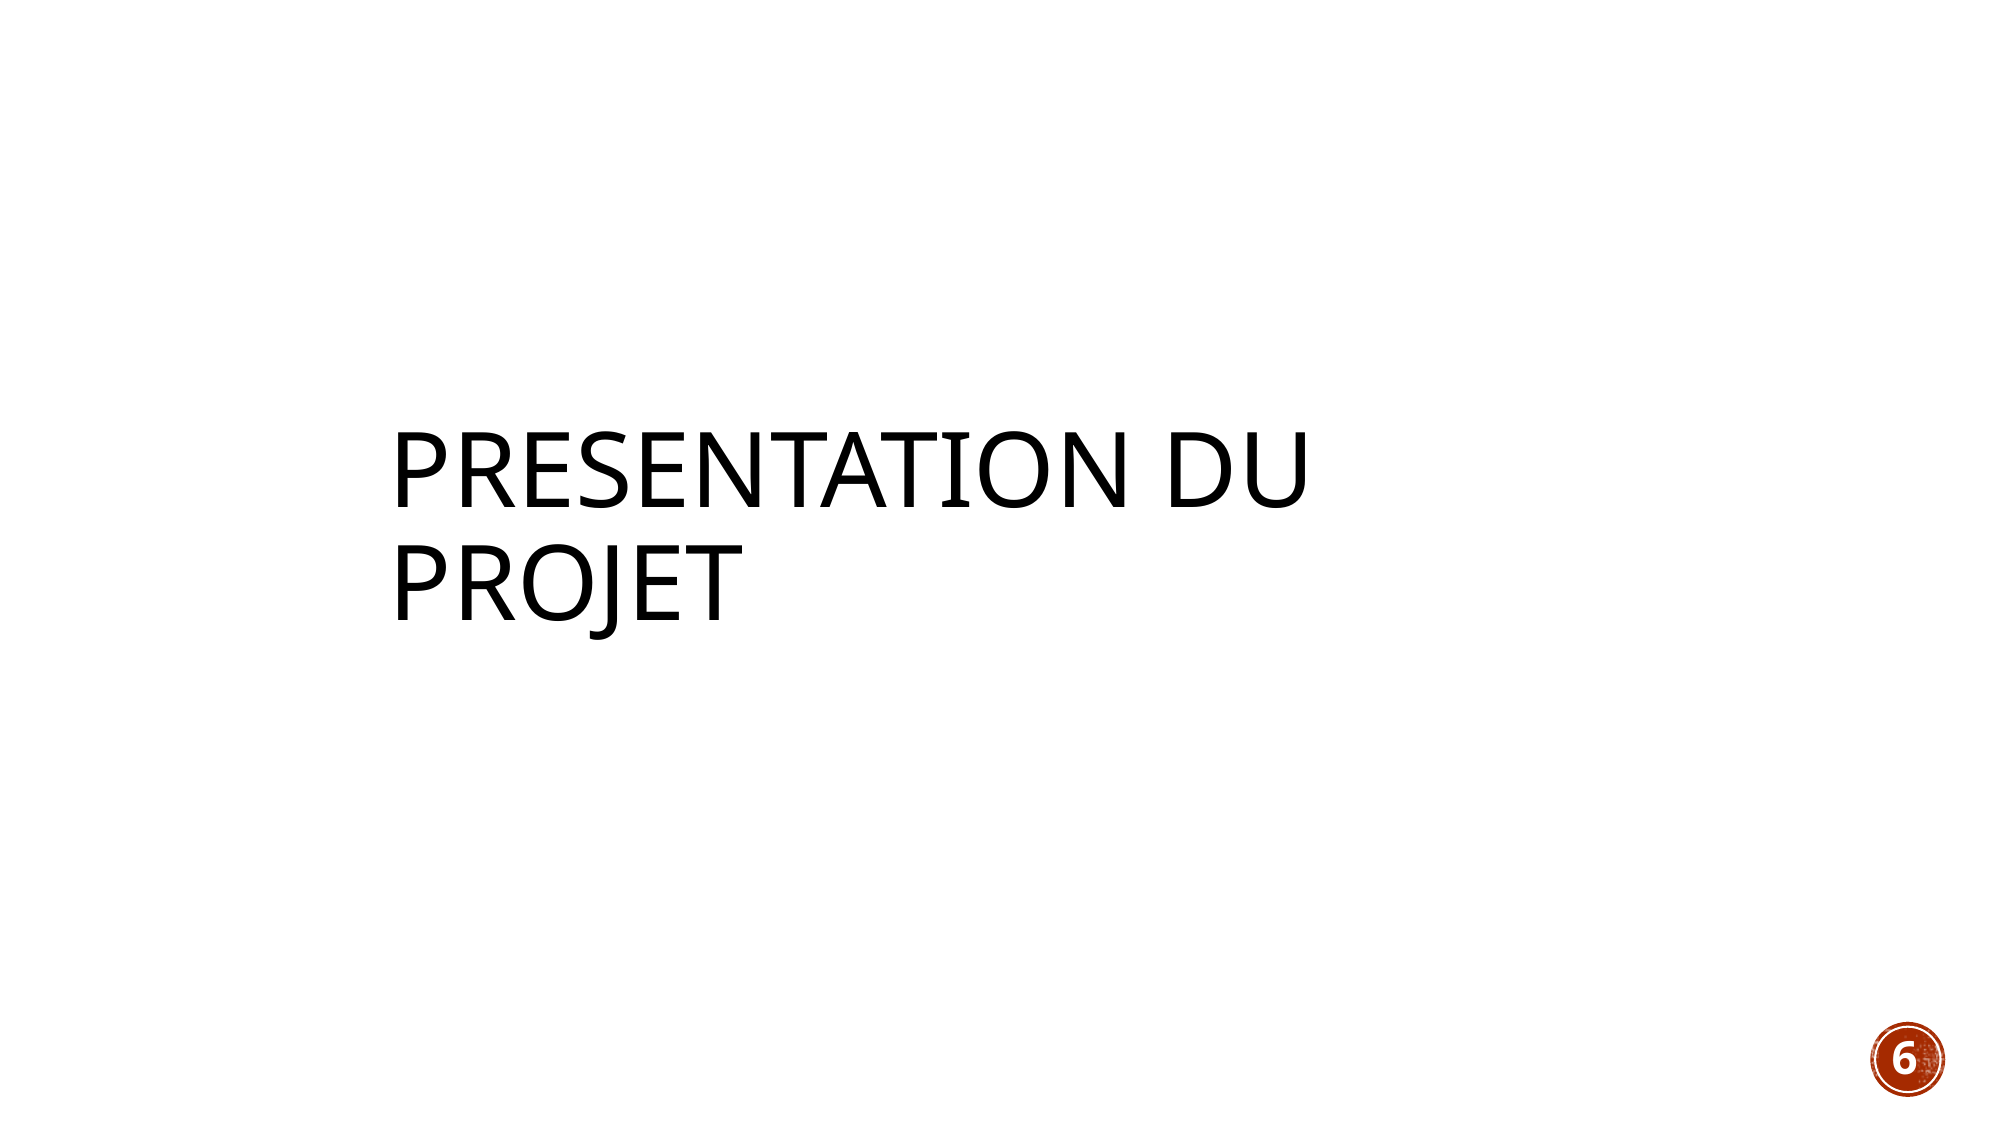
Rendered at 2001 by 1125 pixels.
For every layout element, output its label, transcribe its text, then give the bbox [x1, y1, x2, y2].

title Presentation du projet [374, 408, 1517, 652]
slide_number 6 [1820, 1006, 1989, 1114]
